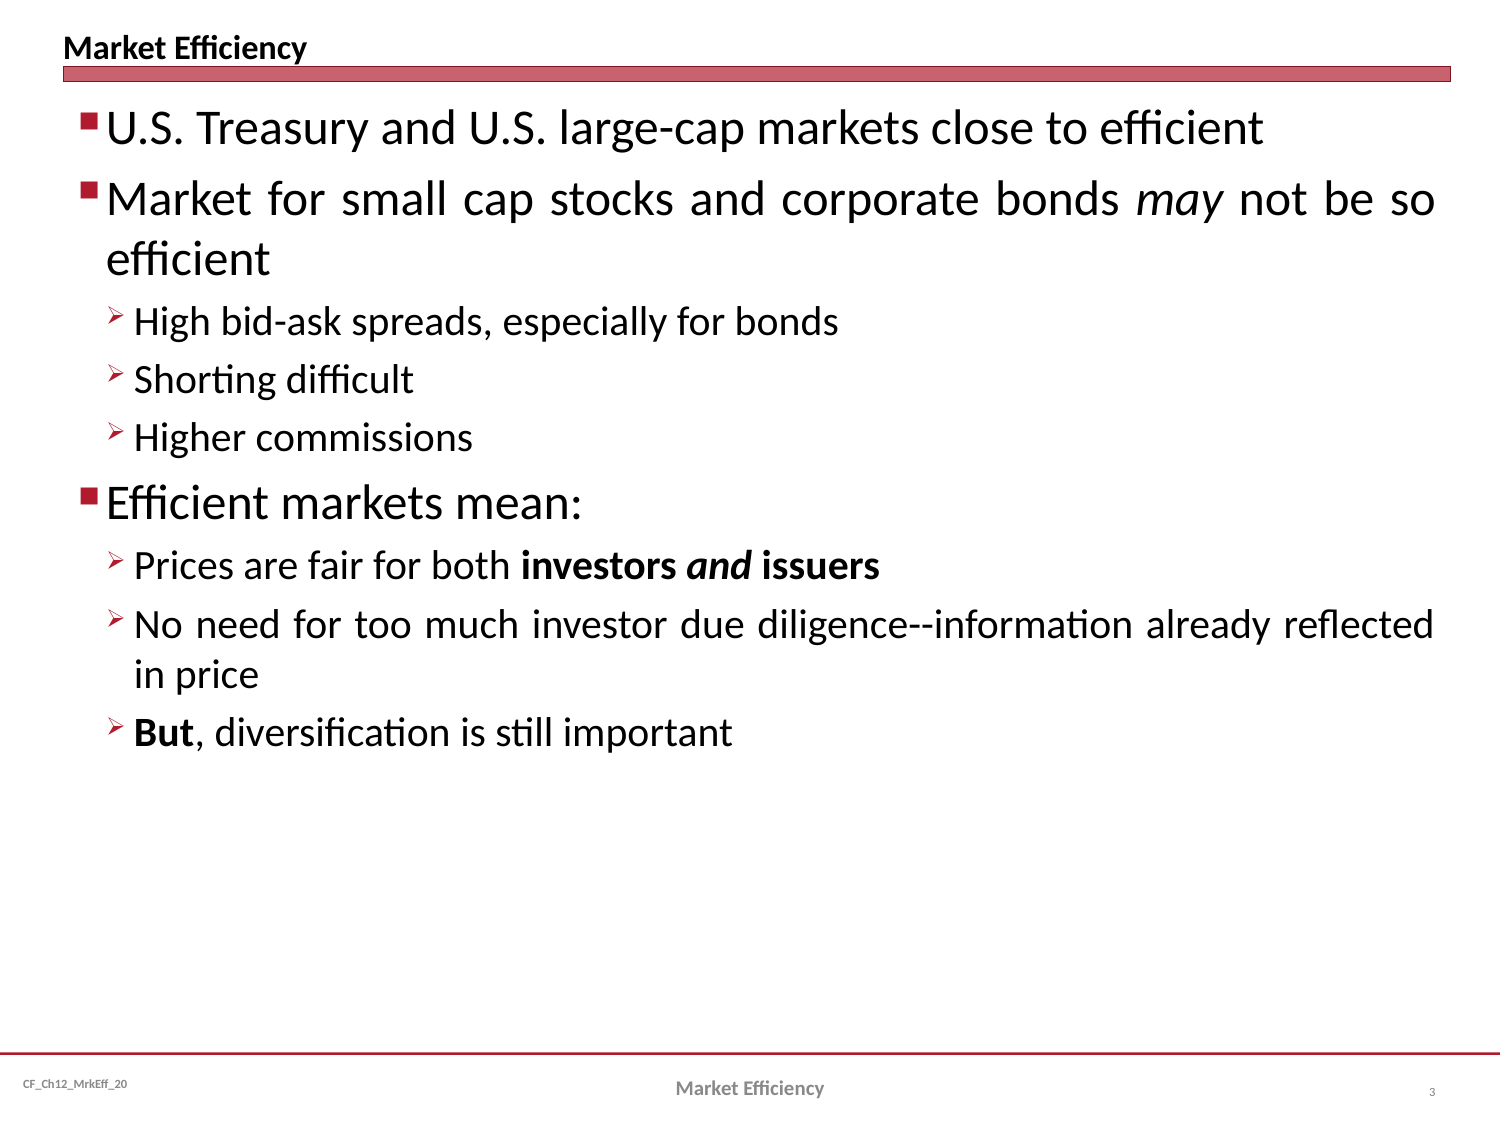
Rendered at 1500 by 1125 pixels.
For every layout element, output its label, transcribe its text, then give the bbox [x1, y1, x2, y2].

footer Market Efficiency [512, 1056, 988, 1117]
title Market Efficiency [62, 6, 1451, 67]
slide_number 3 [1375, 1061, 1451, 1122]
list U.S. Treasury and U.S. large-cap markets close to efficient Market for small cap stocks and corporate bonds may not be so efficient High bid-ask spreads, especially for bonds Shorting difficult Higher commissions Efficient markets mean: Prices are fair for both investors and issuers No need for too much investor due diligence--information already reflected in price But, diversification is still important [63, 87, 1451, 1041]
